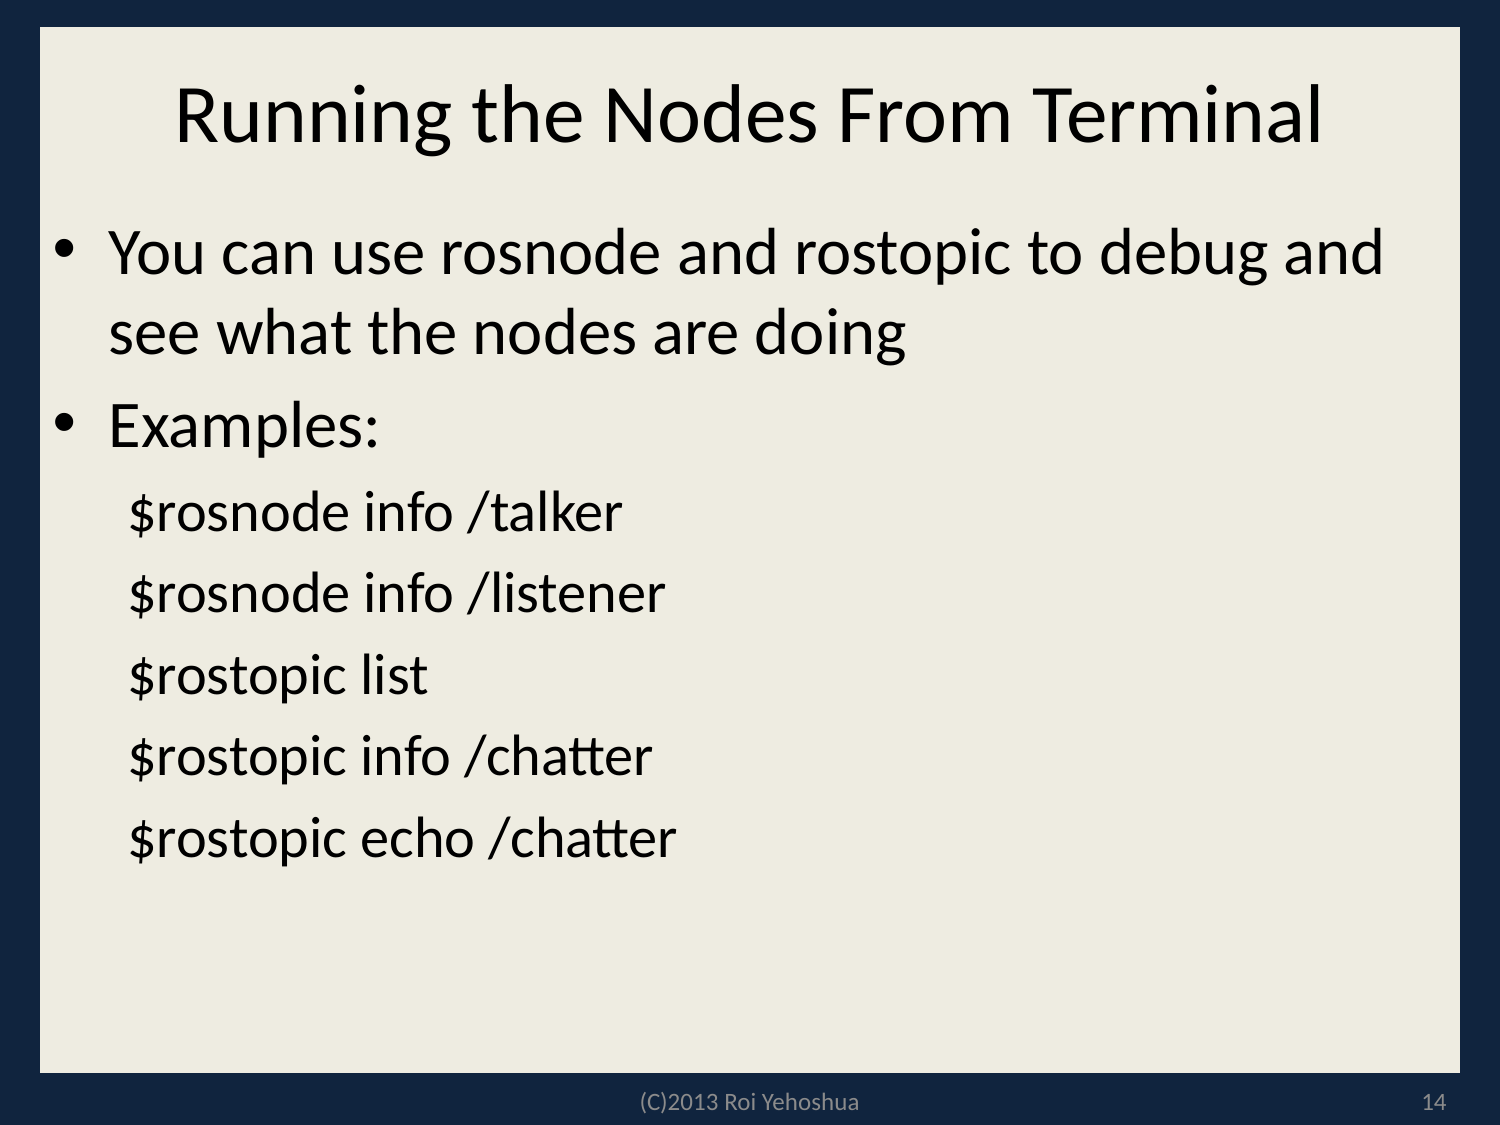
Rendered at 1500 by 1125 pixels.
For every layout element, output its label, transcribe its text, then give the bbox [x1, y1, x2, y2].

footer (C)2013 Roi Yehoshua [512, 1074, 988, 1125]
title Running the Nodes From Terminal [37, 31, 1463, 188]
slide_number 14 [1111, 1074, 1462, 1125]
list You can use rosnode and rostopic to debug and see what the nodes are doing Examples: $rosnode info /talker $rosnode info /listener $rostopic list $rostopic info /chatter $rostopic echo /chatter [37, 200, 1463, 1080]
